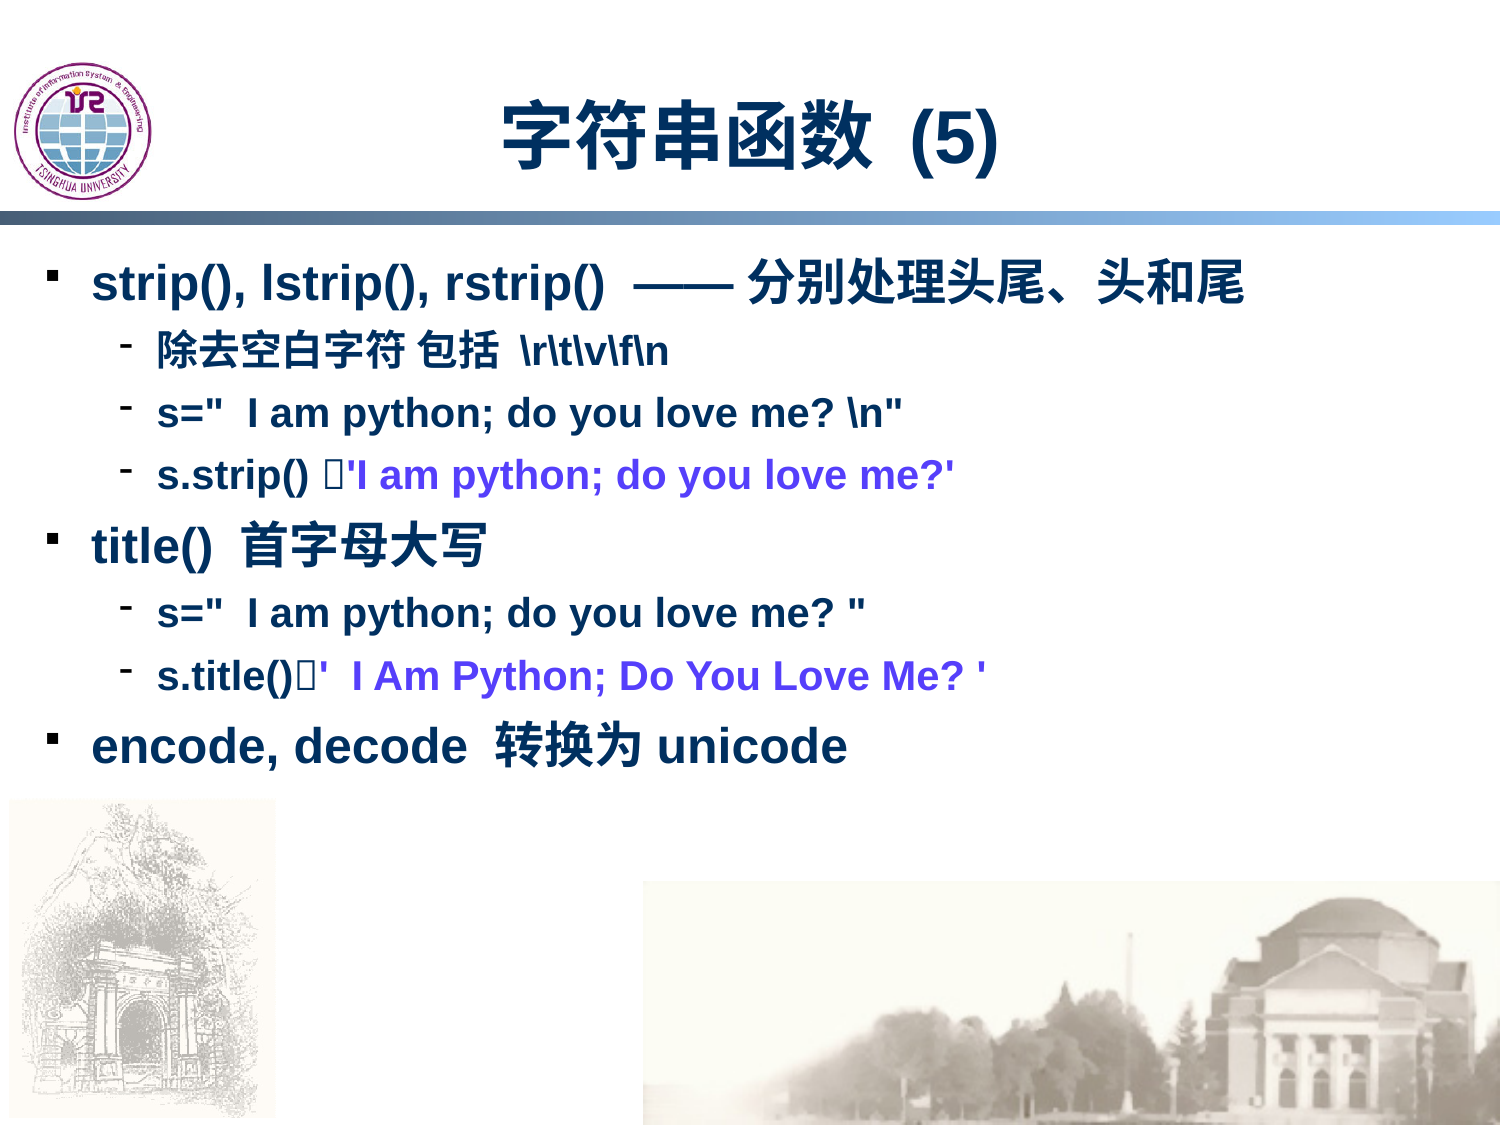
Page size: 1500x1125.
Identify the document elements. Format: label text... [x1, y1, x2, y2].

picture [643, 881, 1500, 1125]
picture [0, 54, 160, 204]
title 字符串函数 (5) [161, 49, 1339, 188]
list strip(), lstrip(), rstrip() ——分别处理头尾、头和尾 除去空白字符 包括 \r\t\v\f\n s=" I am python; do you love me? \n" s.strip() 'I am python; do you love me?' title() 首字母大写 s=" I am python; do you love me? " s.title()' I Am Python; Do You Love Me? ' encode, decode 转换为unicode [28, 242, 1424, 1107]
picture [9, 798, 276, 1118]
